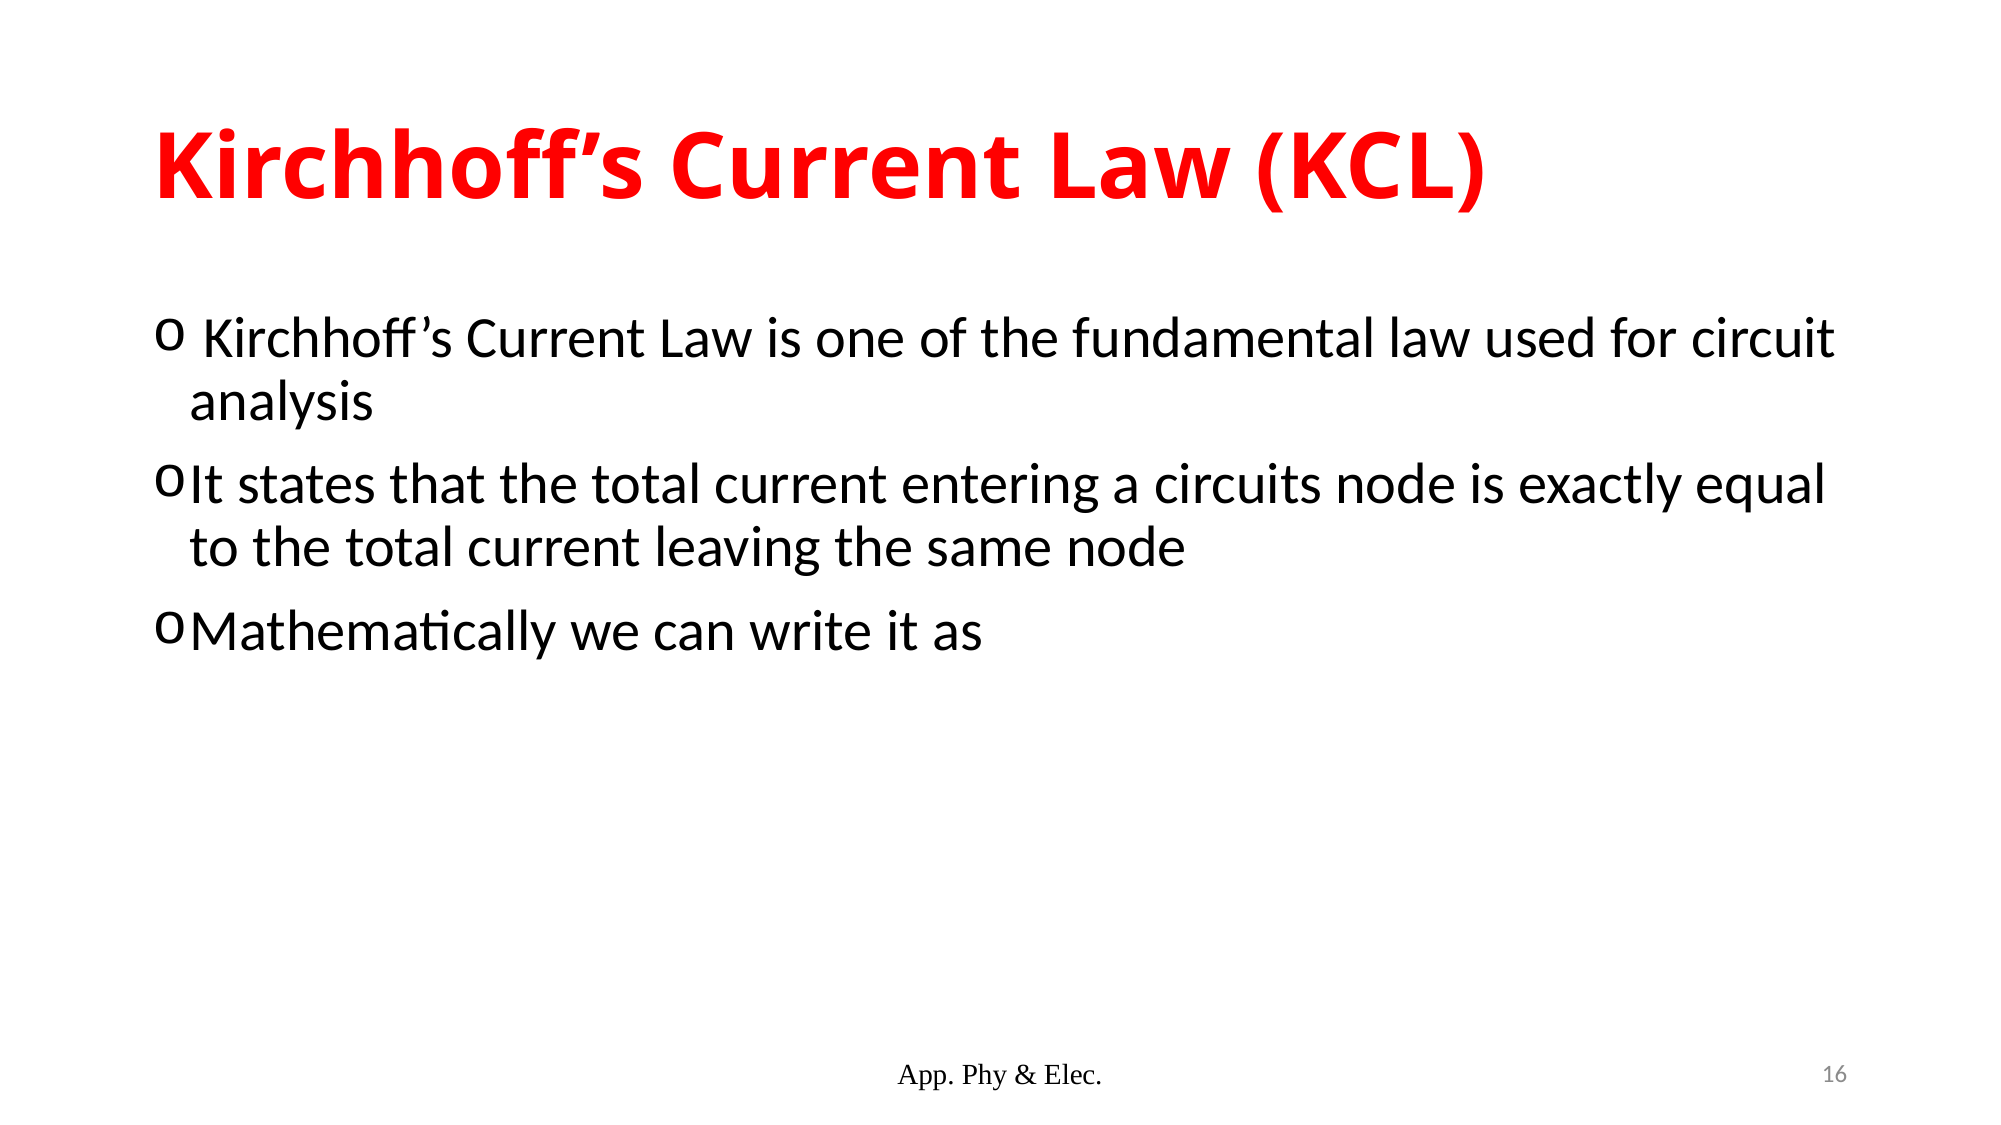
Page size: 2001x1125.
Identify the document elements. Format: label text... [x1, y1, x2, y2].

footer App. Phy & Elec. [662, 1042, 1338, 1103]
slide_number 16 [1412, 1042, 1863, 1103]
title Kirchhoff’s Current Law (KCL) [137, 59, 1863, 278]
